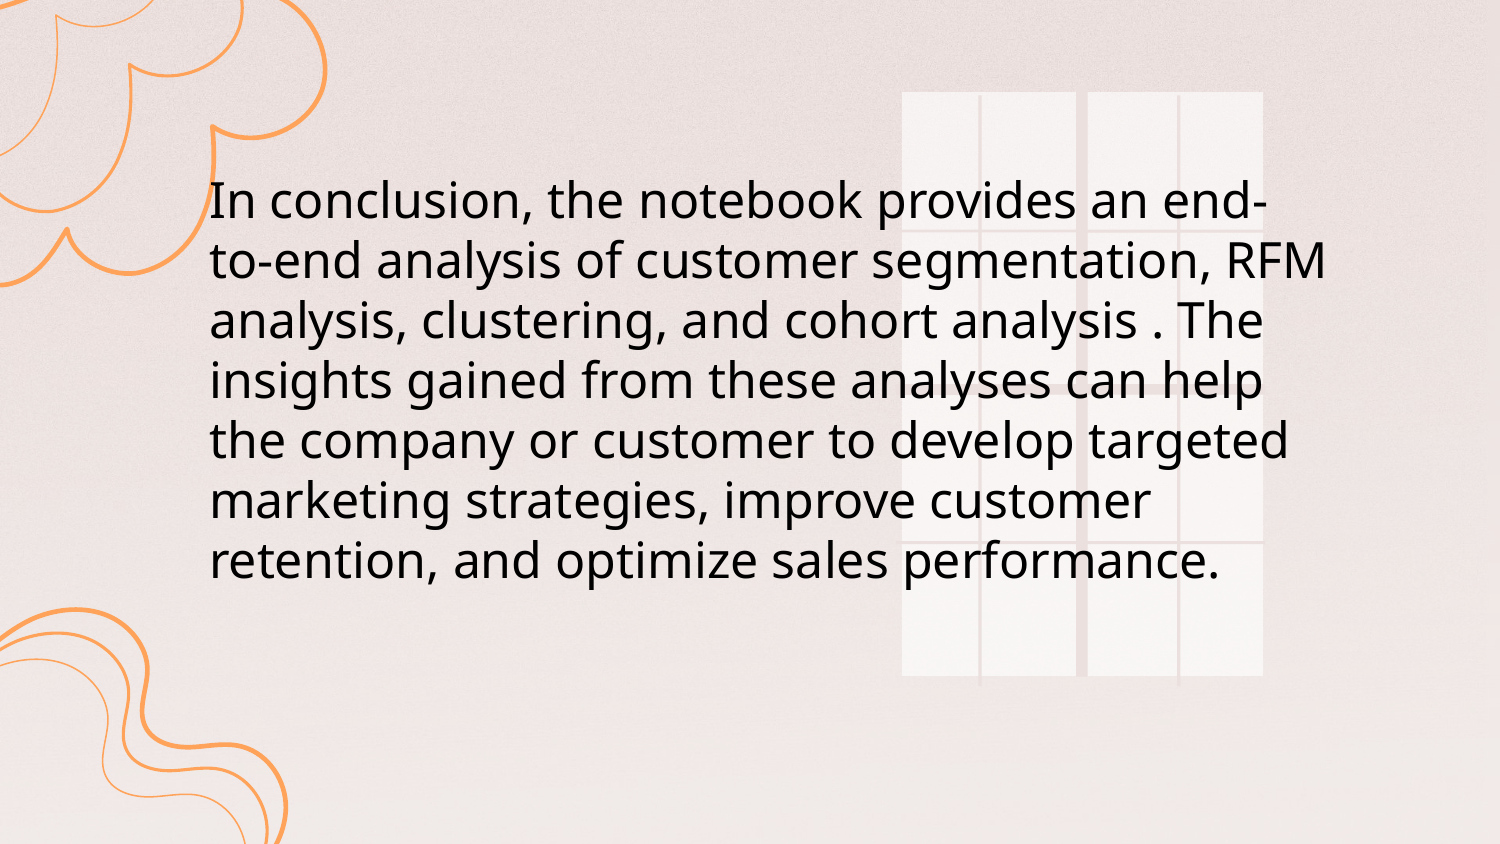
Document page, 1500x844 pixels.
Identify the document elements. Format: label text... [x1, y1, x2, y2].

text_box In conclusion, the notebook provides an end-to-end analysis of customer segmentation, RFM analysis, clustering, and cohort analysis . The insights gained from these analyses can help the company or customer to develop targeted marketing strategies, improve customer retention, and optimize sales performance. [194, 161, 1349, 657]
